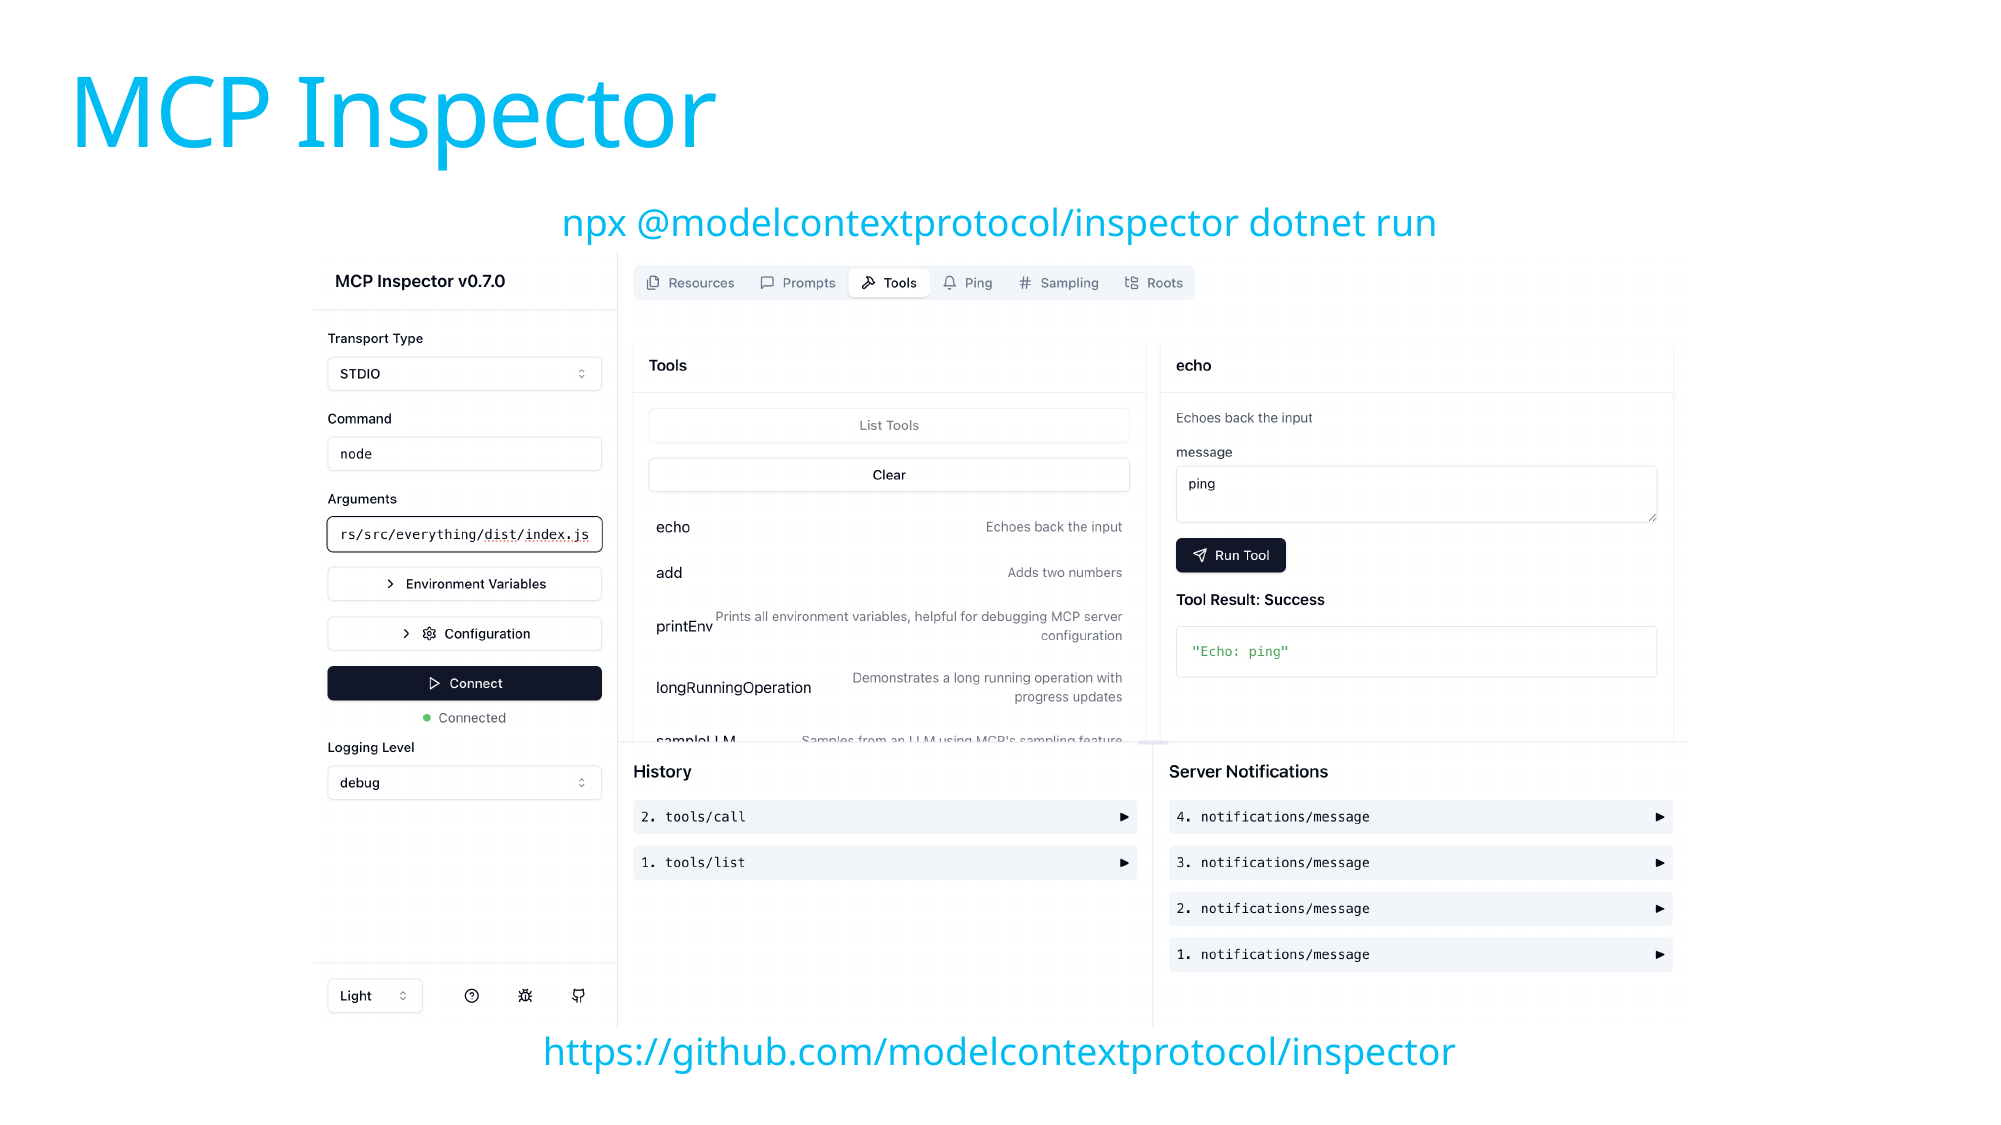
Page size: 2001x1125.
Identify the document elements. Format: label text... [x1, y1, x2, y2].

picture [311, 251, 1689, 1029]
text_box npx @modelcontextprotocol/inspector dotnet run [499, 191, 1501, 251]
title MCP Inspector [44, 47, 1957, 196]
text_box https://github.com/modelcontextprotocol/inspector [445, 1029, 1554, 1081]
